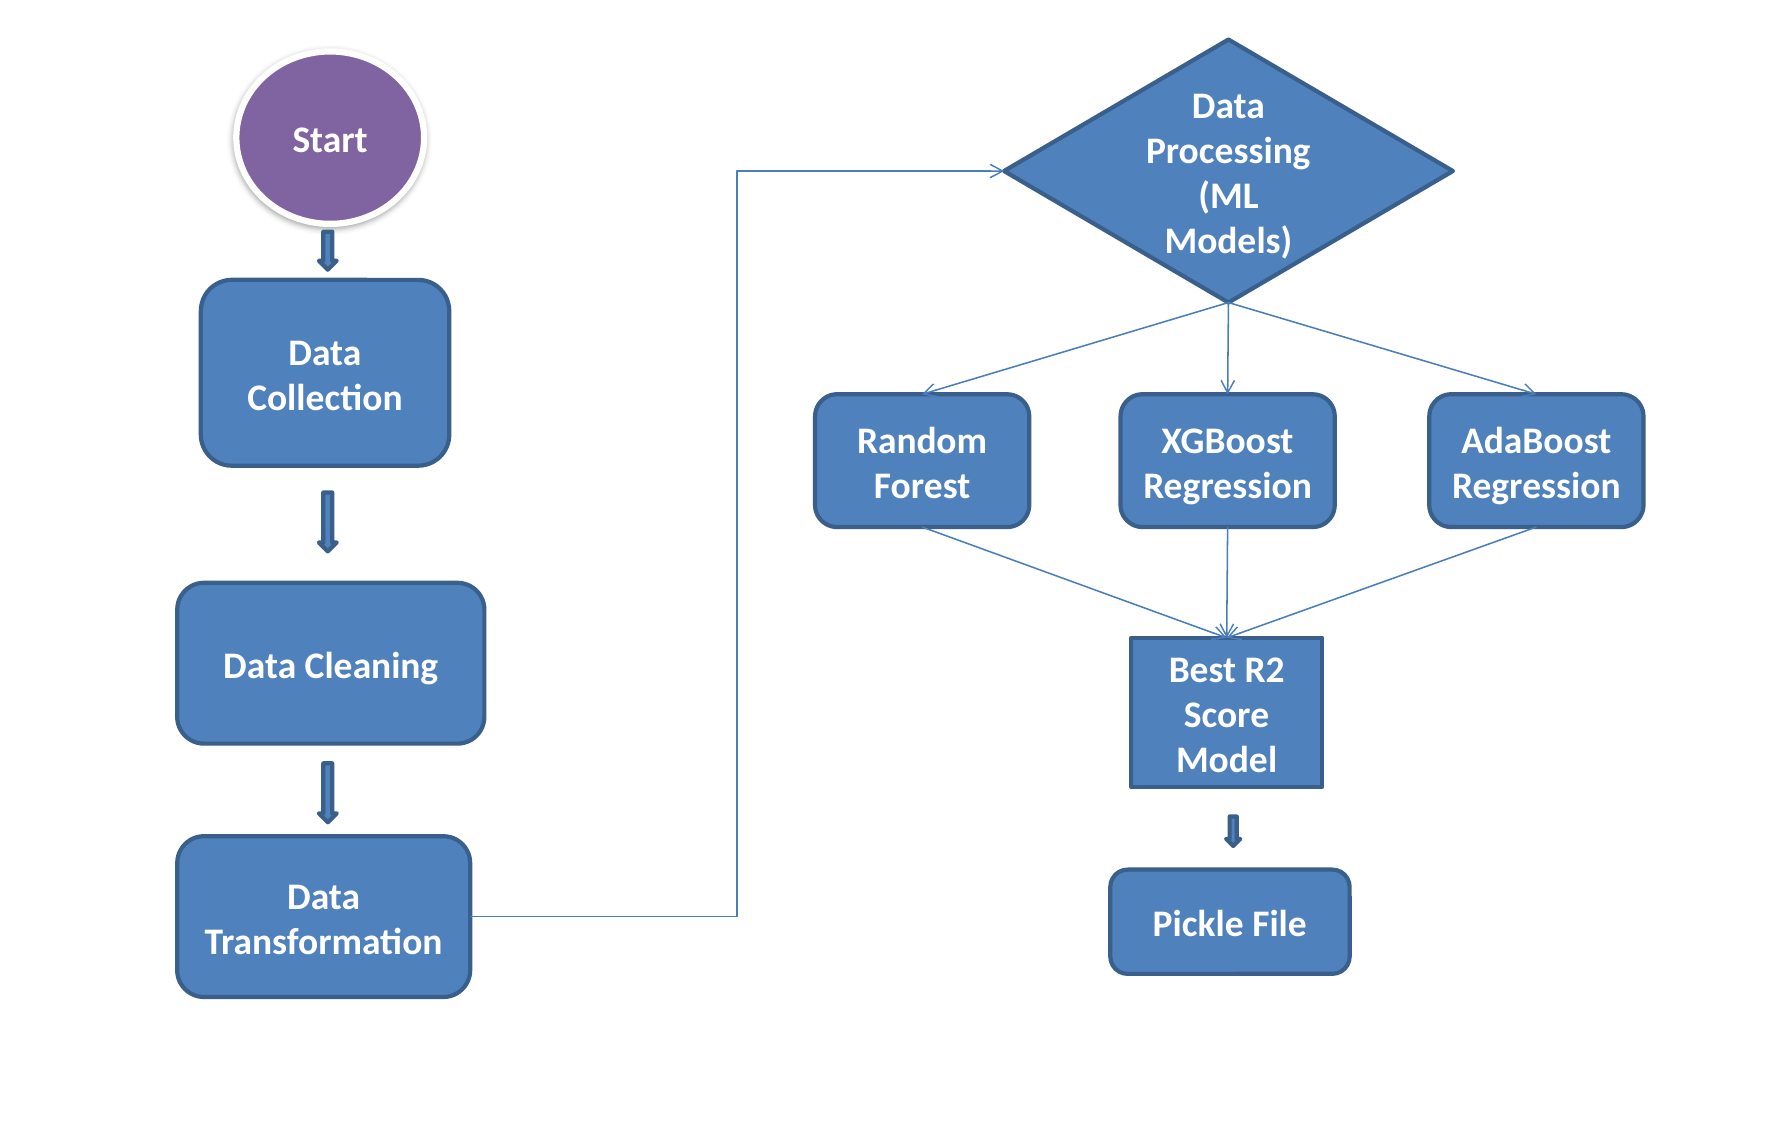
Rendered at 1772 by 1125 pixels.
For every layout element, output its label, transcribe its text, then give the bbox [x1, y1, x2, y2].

text_box Data Collection [198, 277, 452, 468]
text_box Data Transformation [175, 834, 473, 1000]
text_box Random Forest [1009, 403, 1032, 525]
text_box [316, 490, 339, 554]
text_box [1228, 302, 1537, 395]
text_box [921, 526, 1224, 639]
text_box Pickle File [1108, 867, 1352, 976]
text_box AdaBoost Regression [1427, 392, 1646, 530]
text_box Start [233, 48, 428, 228]
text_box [469, 170, 1005, 917]
text_box XGBoost Regression [1118, 403, 1337, 525]
text_box Best R2 Score Model [1129, 646, 1324, 789]
text_box [316, 761, 339, 825]
text_box [1224, 814, 1243, 849]
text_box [1226, 526, 1537, 639]
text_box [921, 302, 1226, 395]
text_box Data Cleaning [175, 580, 464, 746]
text_box Data Processing (ML Models) [1003, 37, 1456, 301]
text_box [316, 229, 339, 272]
